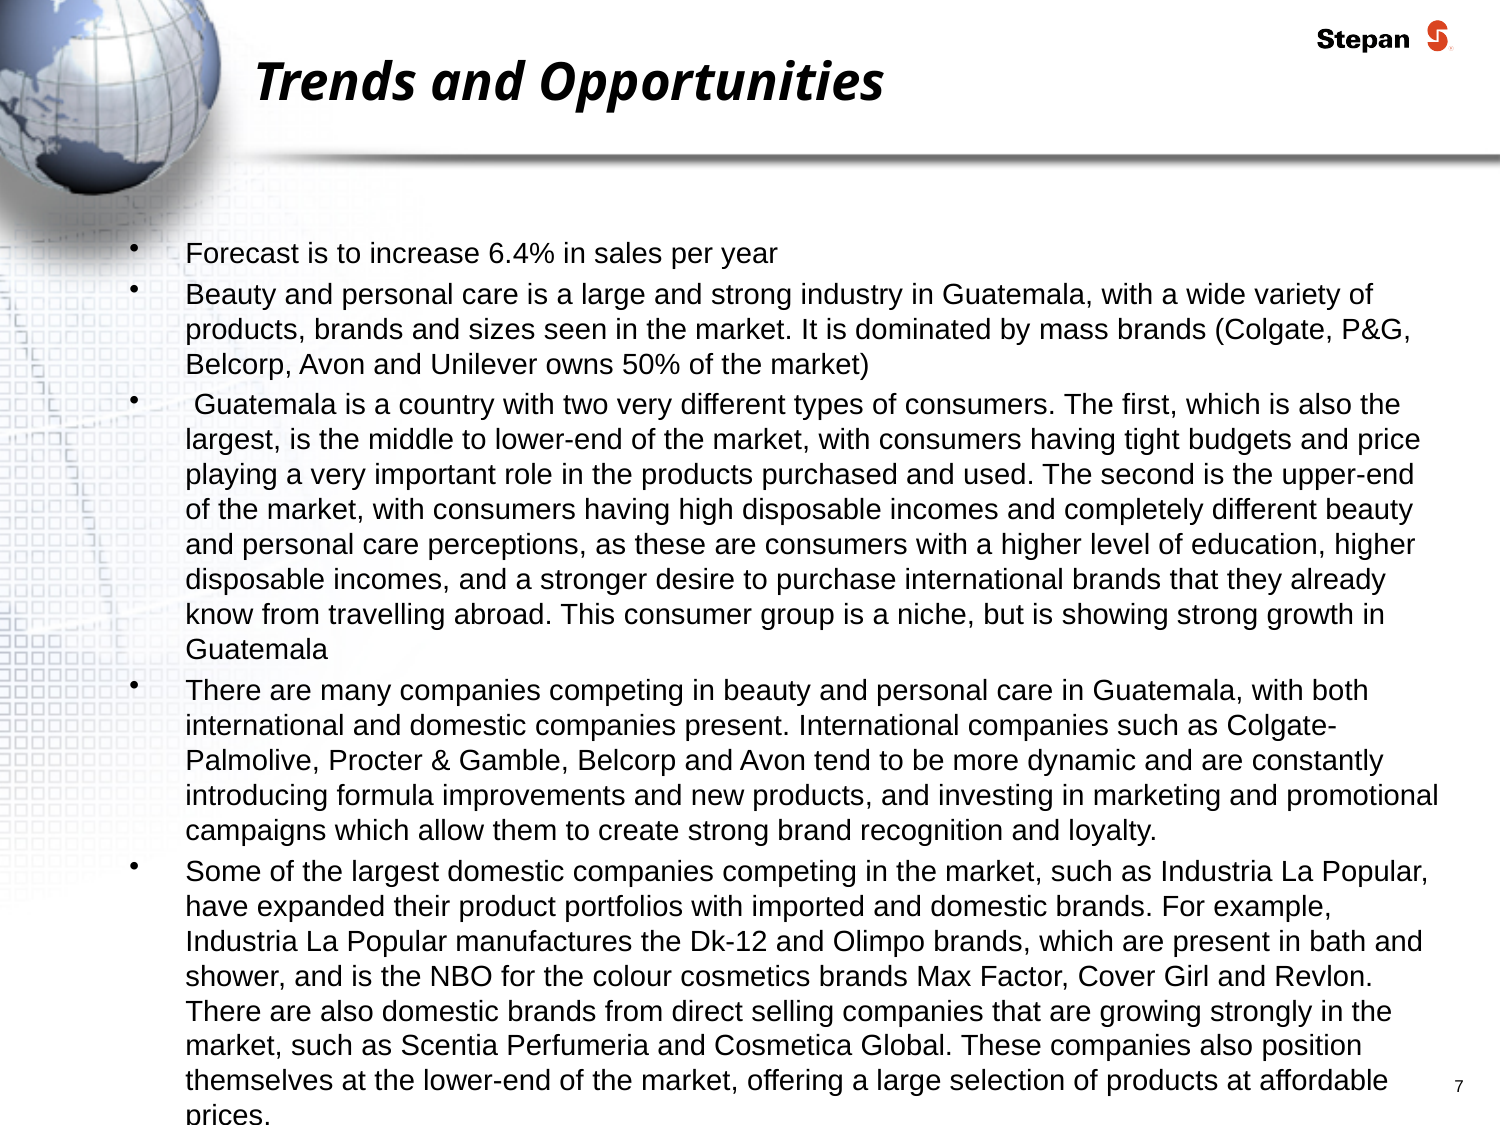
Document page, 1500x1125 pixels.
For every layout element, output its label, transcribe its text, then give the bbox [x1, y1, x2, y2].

slide_number 7 [1167, 1066, 1481, 1125]
title Trends and Opportunities [236, 11, 1461, 148]
list Forecast is to increase 6.4% in sales per year Beauty and personal care is a large and strong industry in Guatemala, with a wide variety of products, brands and sizes seen in the market. It is dominated by mass brands (Colgate, P&G, Belcorp, Avon and Unilever owns 50% of the market) Guatemala is a country with two very different types of consumers. The first, which is also the largest, is the middle to lower-end of the market, with consumers having tight budgets and price playing a very important role in the products purchased and used. The second is the upper-end of the market, with consumers having high disposable incomes and completely different beauty and personal care perceptions, as these are consumers with a higher level of education, higher disposable incomes, and a stronger desire to purchase international brands that they already know from travelling abroad. This consumer group is a niche, but is showing strong growth in Guatemala There are many companies competing in beauty and personal care in Guatemala, with both international and domestic companies present. International companies such as Colgate-Palmolive, Procter & Gamble, Belcorp and Avon tend to be more dynamic and are constantly introducing formula improvements and new products, and investing in marketing and promotional campaigns which allow them to create strong brand recognition and loyalty. Some of the largest domestic companies competing in the market, such as Industria La Popular, have expanded their product portfolios with imported and domestic brands. For example, Industria La Popular manufactures the Dk-12 and Olimpo brands, which are present in bath and shower, and is the NBO for the colour cosmetics brands Max Factor, Cover Girl and Revlon. There are also domestic brands from direct selling companies that are growing strongly in the market, such as Scentia Perfumeria and Cosmetica Global. These companies also position themselves at the lower-end of the market, offering a large selection of products at affordable prices. [112, 225, 1464, 1125]
picture [0, 0, 1500, 1125]
